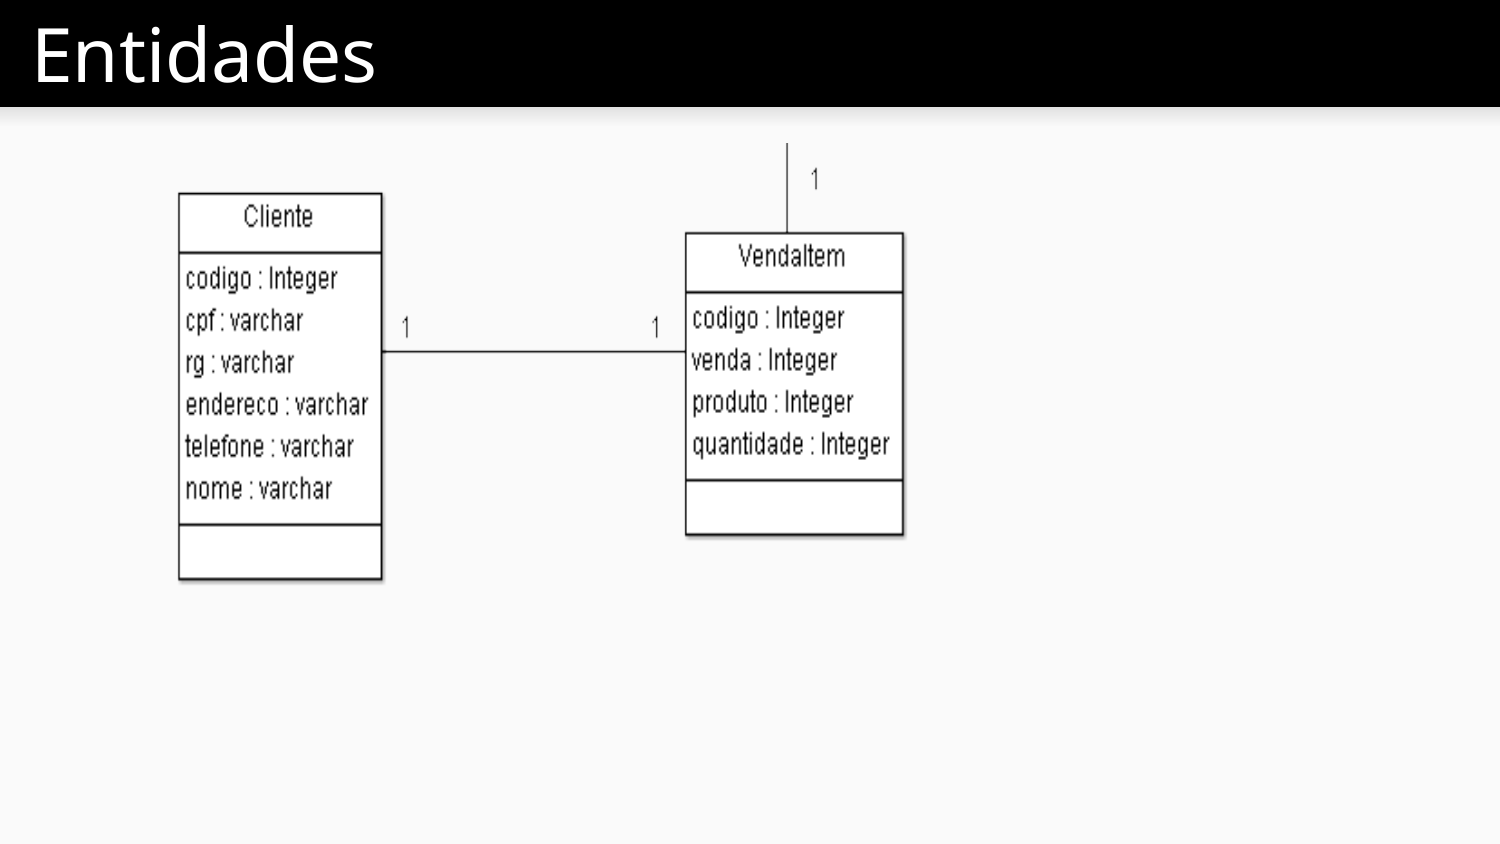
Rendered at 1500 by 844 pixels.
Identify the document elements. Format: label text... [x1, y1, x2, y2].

title Entidades [16, 2, 1464, 102]
picture [48, 143, 1431, 816]
